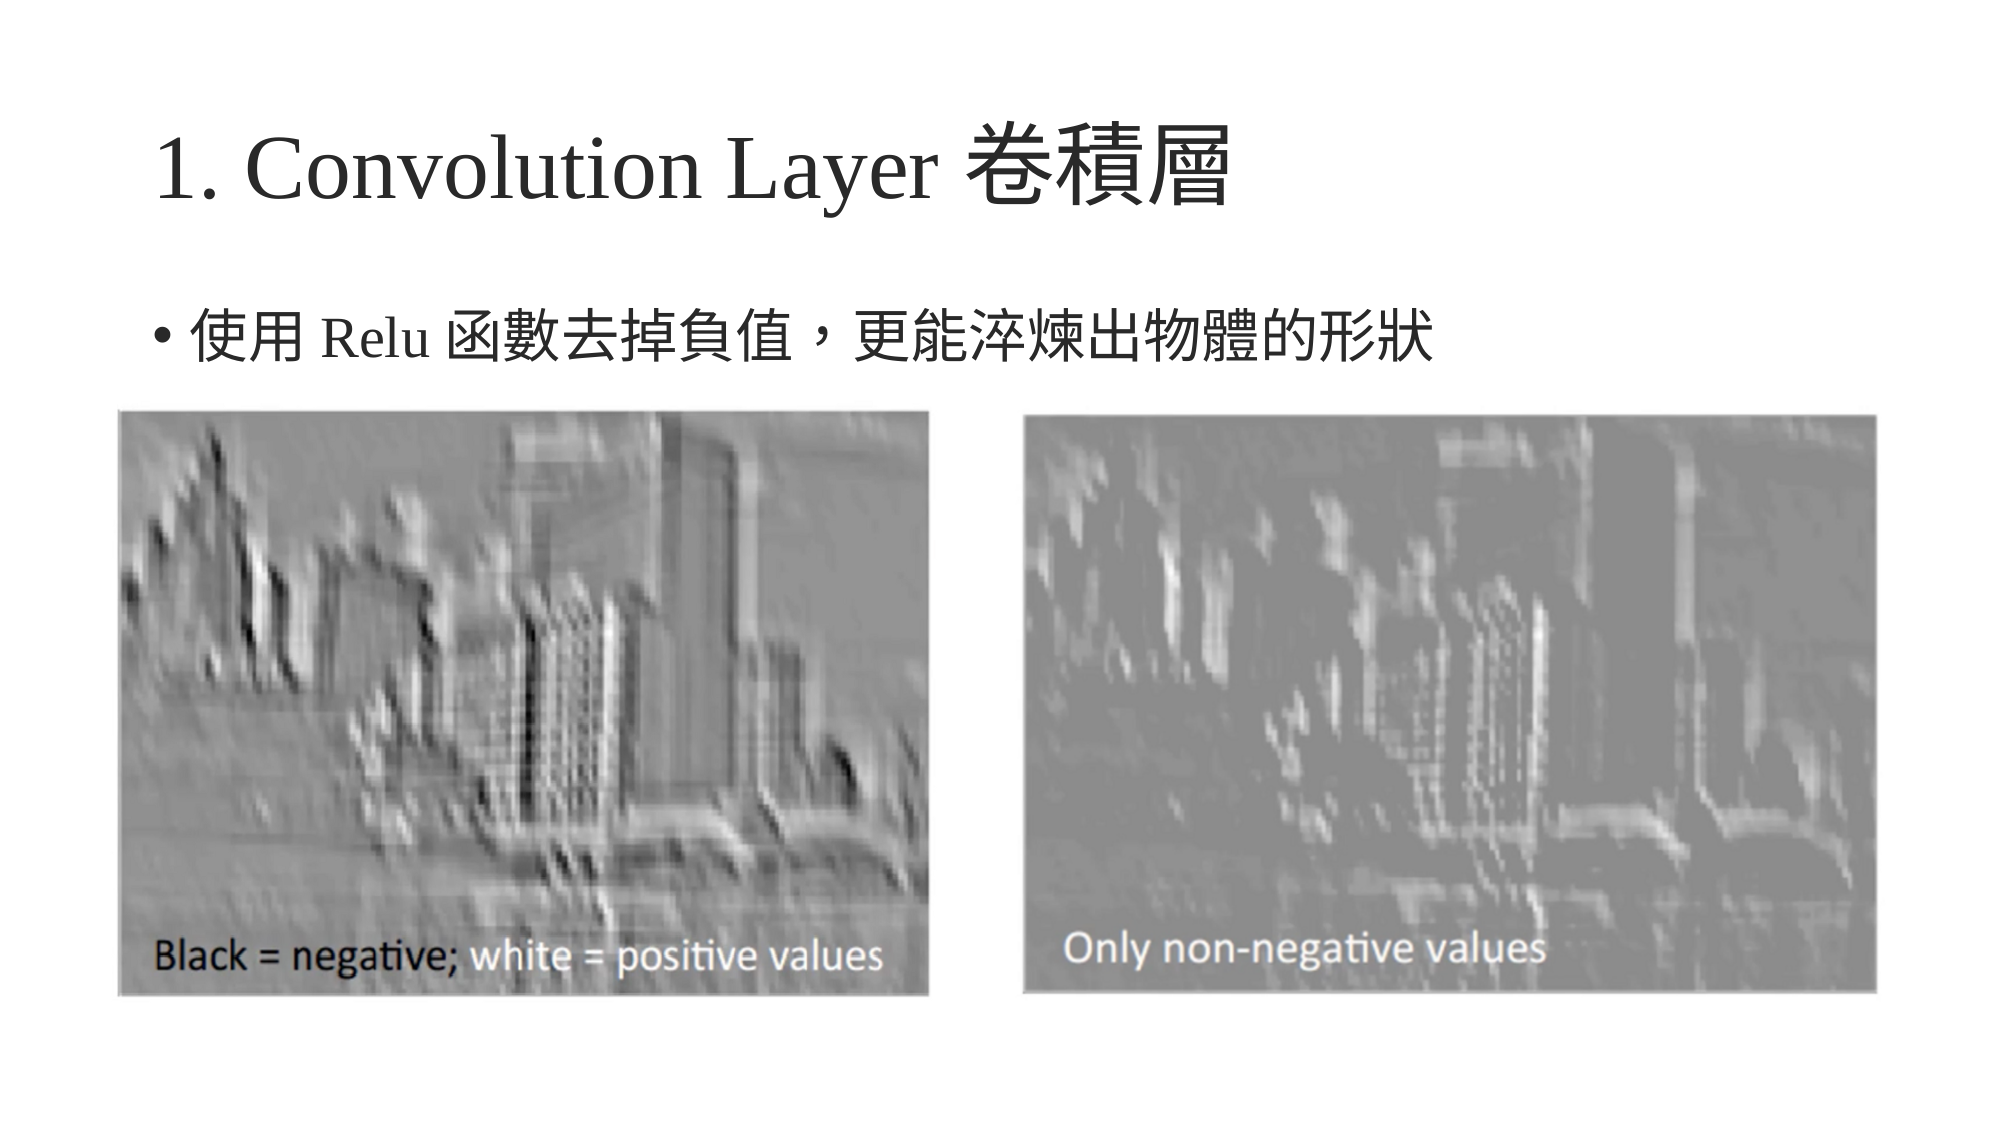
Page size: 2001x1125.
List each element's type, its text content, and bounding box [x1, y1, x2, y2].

picture [87, 396, 950, 1014]
picture [999, 390, 1913, 1014]
list 使用Relu函數去掉負值，更能淬煉出物體的形狀 [137, 299, 1863, 1014]
title 1. Convolution Layer卷積層 [137, 59, 1863, 278]
